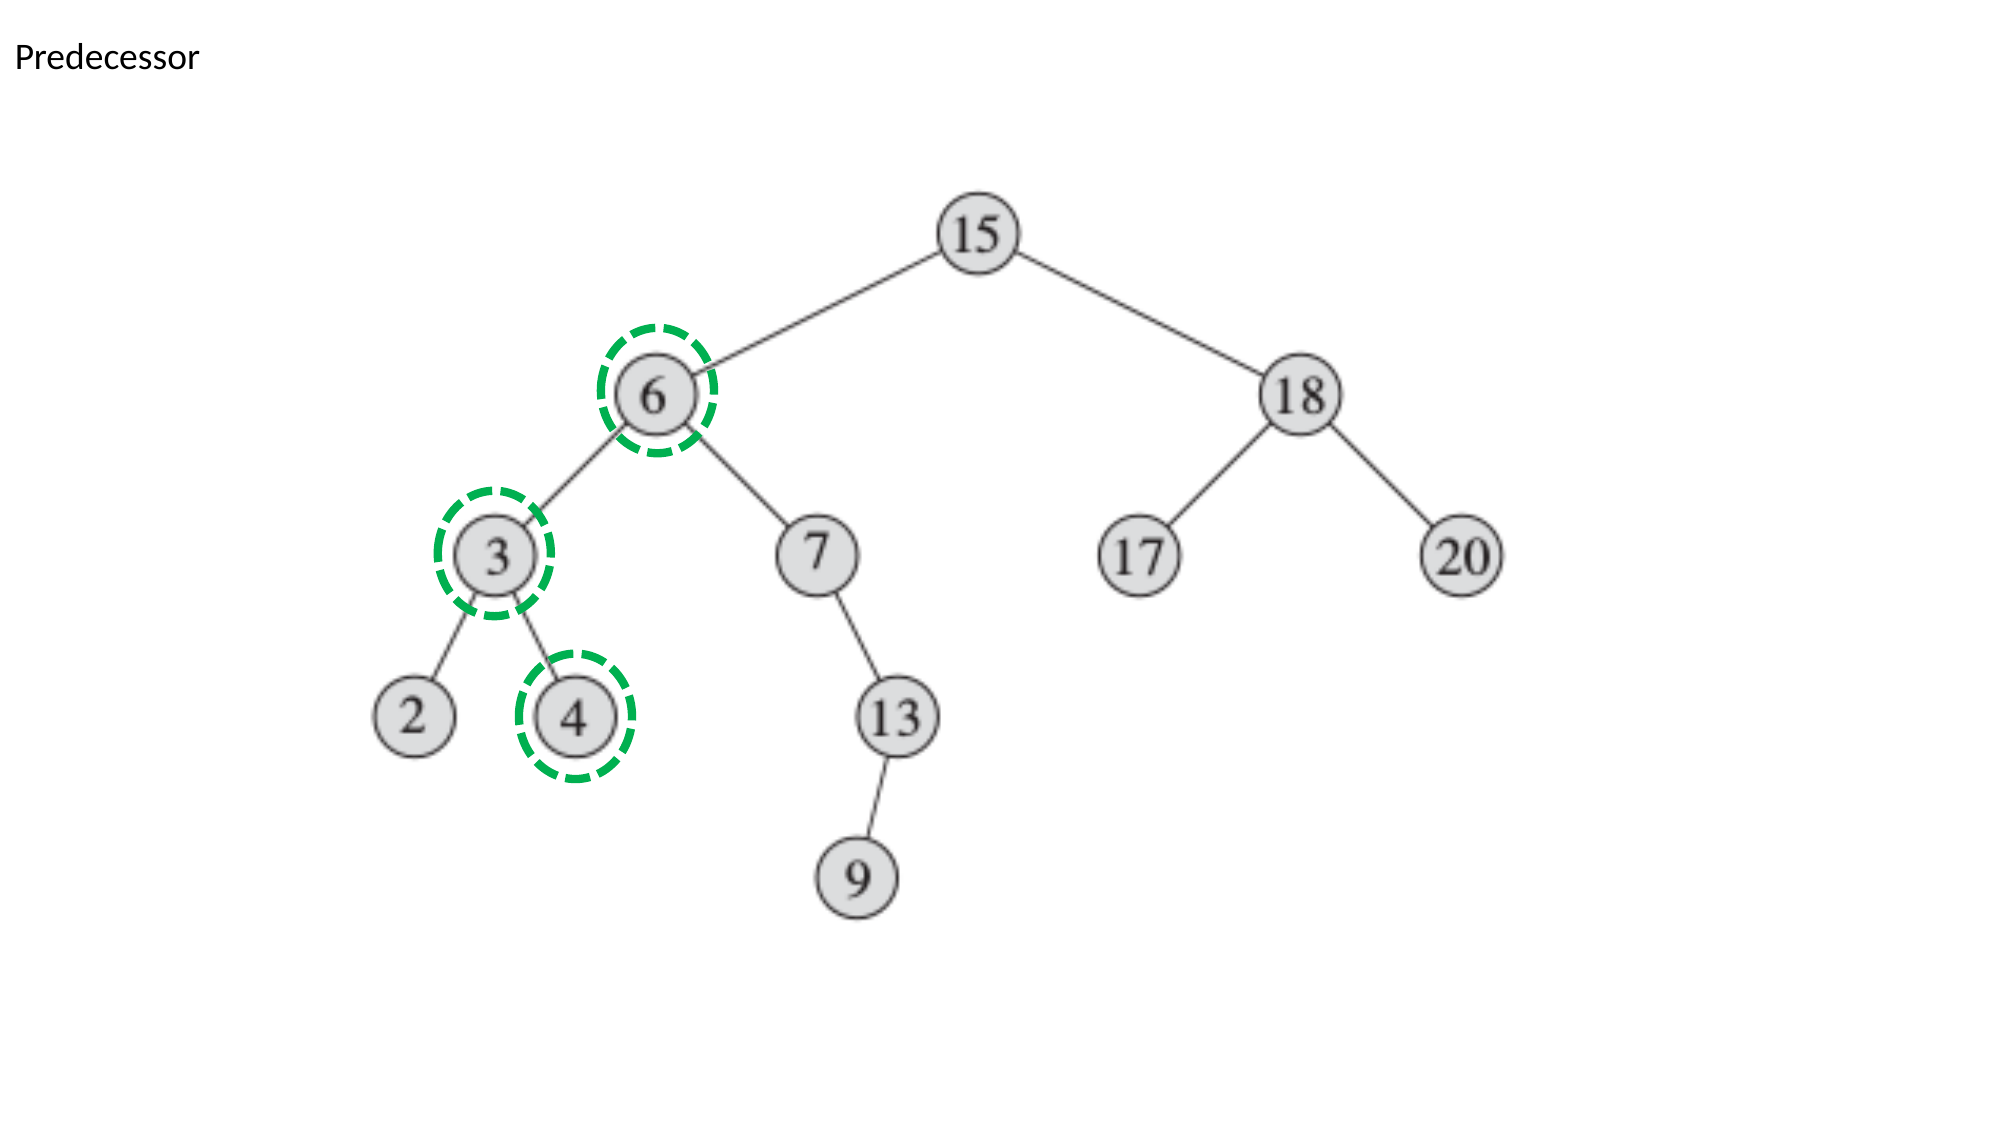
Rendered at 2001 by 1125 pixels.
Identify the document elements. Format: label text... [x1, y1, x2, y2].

text_box Predecessor [0, 24, 264, 85]
picture [309, 127, 1633, 952]
